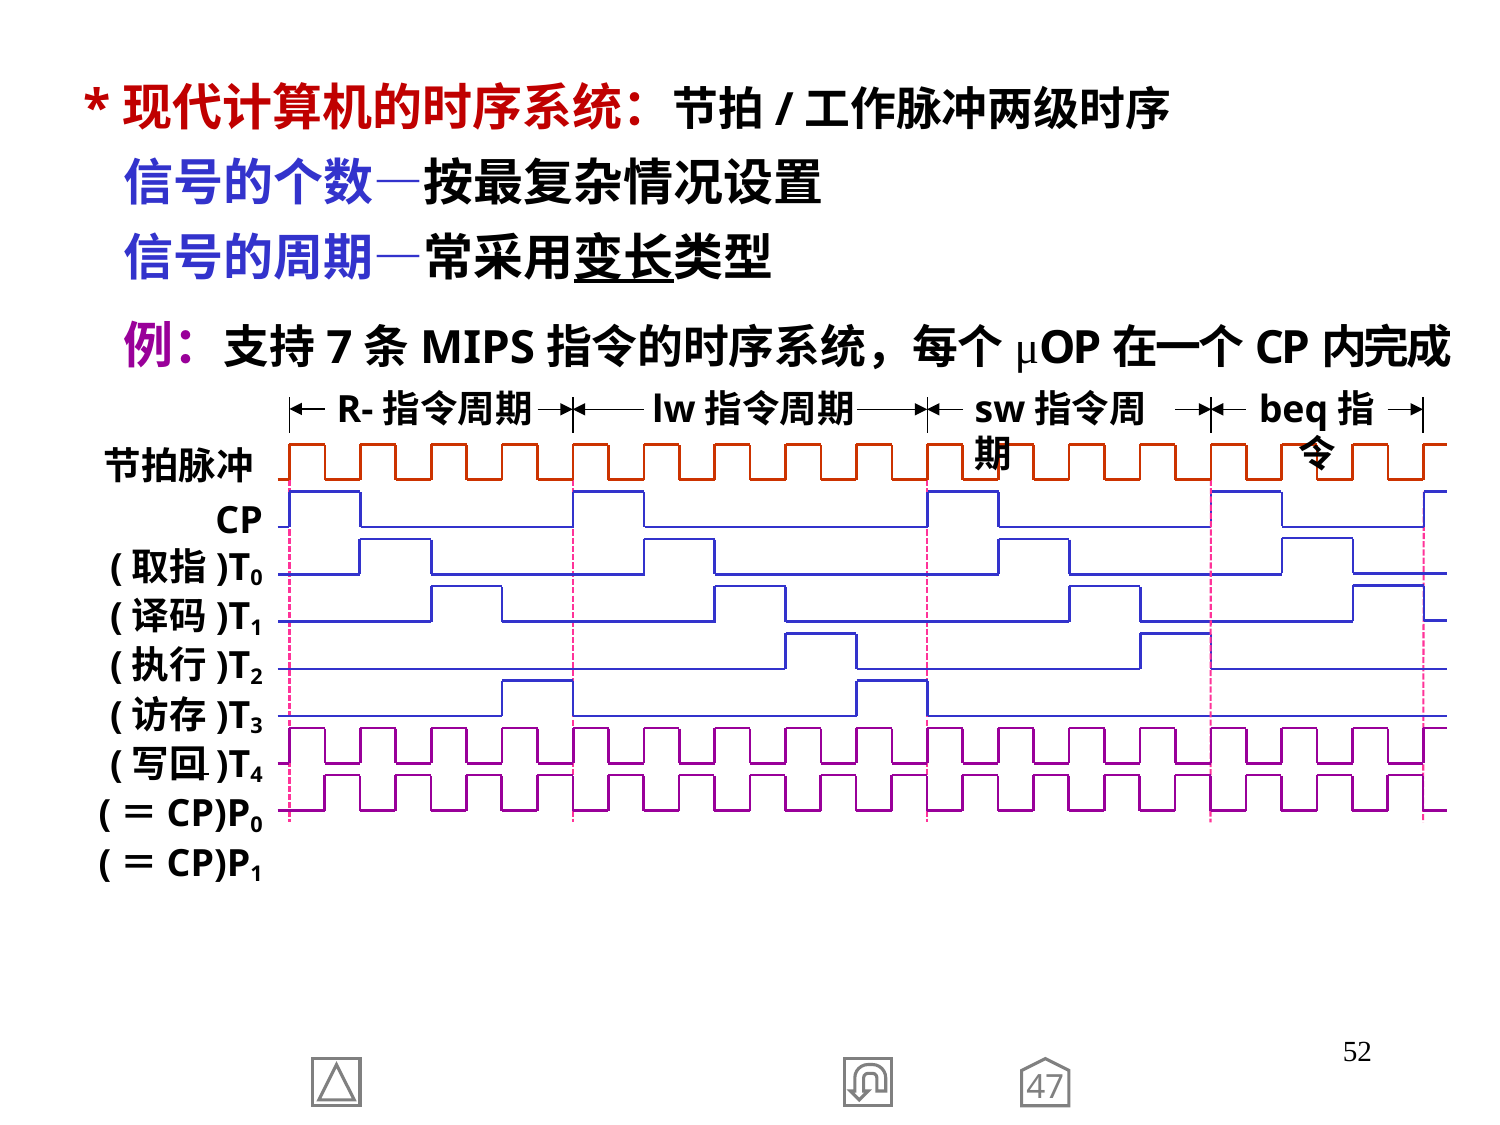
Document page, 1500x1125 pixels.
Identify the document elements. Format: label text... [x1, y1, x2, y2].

text_box [312, 1058, 361, 1106]
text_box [64, 385, 1448, 823]
text_box [844, 1058, 892, 1106]
text_box *现代计算机的时序系统：节拍/工作脉冲两级时序 信号的个数—按最复杂情况设置 信号的周期—常采用变长类型 [29, 53, 1483, 290]
text_box 例：支持7条MIPS指令的时序系统，每个μOP在一个CP内完成 [29, 290, 1483, 381]
slide_number 52 [1074, 1024, 1388, 1101]
text_box 47 [1021, 1058, 1069, 1106]
